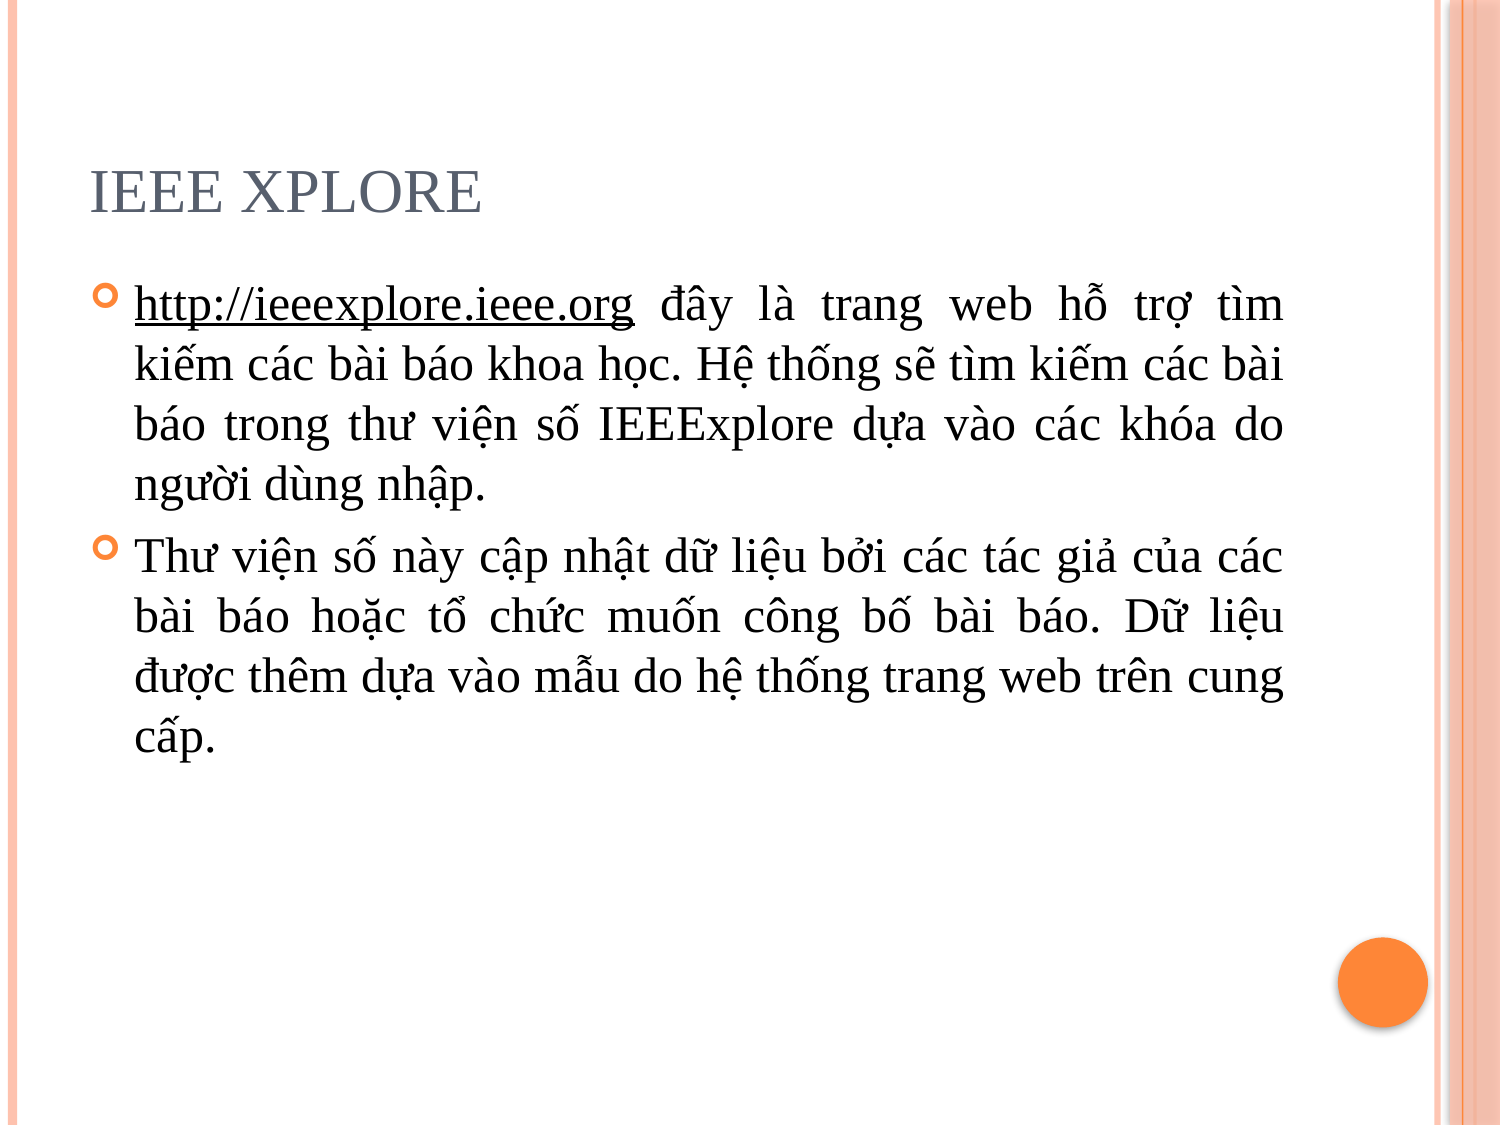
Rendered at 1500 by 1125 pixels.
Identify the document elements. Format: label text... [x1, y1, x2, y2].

title IEEE Xplore [75, 45, 1300, 233]
slide_number 12 [1350, 1061, 1475, 1103]
list http://ieeexplore.ieee.org đây là trang web hỗ trợ tìm kiếm các bài báo khoa học. Hệ thống sẽ tìm kiếm các bài báo trong thư viện số IEEExplore dựa vào các khóa do người dùng nhập. Thư viện số này cập nhật dữ liệu bởi các tác giả của các bài báo hoặc tổ chức muốn công bố bài báo. Dữ liệu được thêm dựa vào mẫu do hệ thống trang web trên cung cấp. [75, 262, 1300, 1062]
